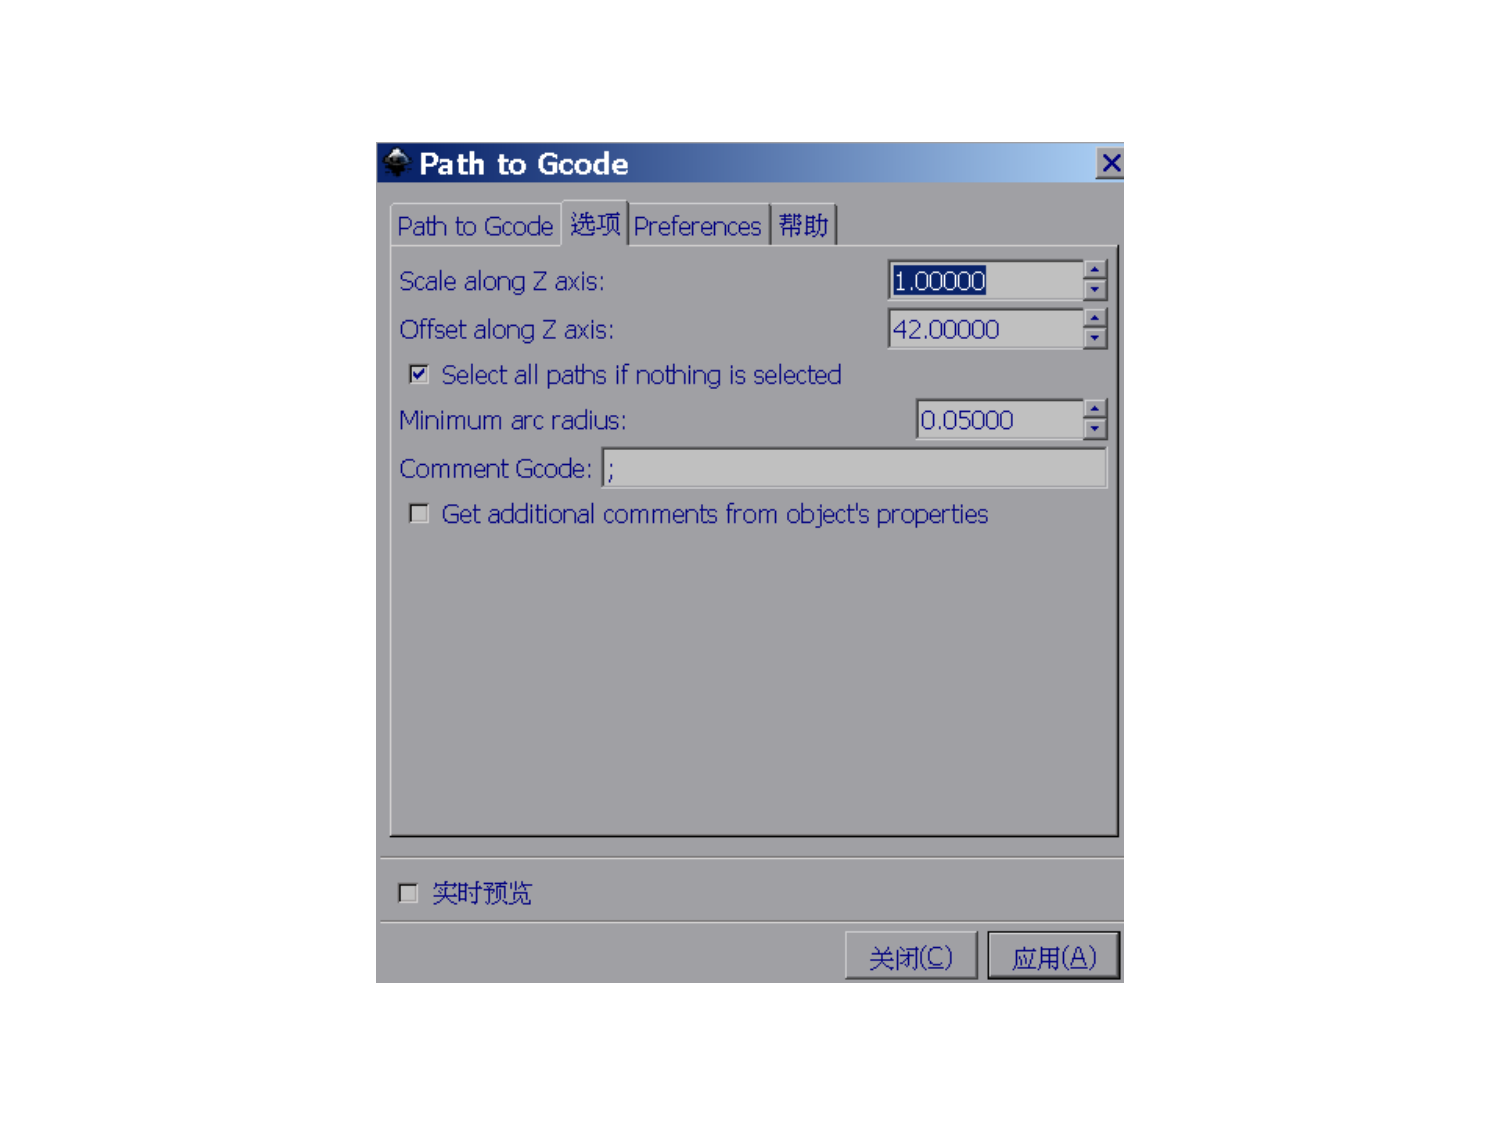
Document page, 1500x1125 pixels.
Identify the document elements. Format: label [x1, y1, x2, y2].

picture [376, 141, 1124, 984]
